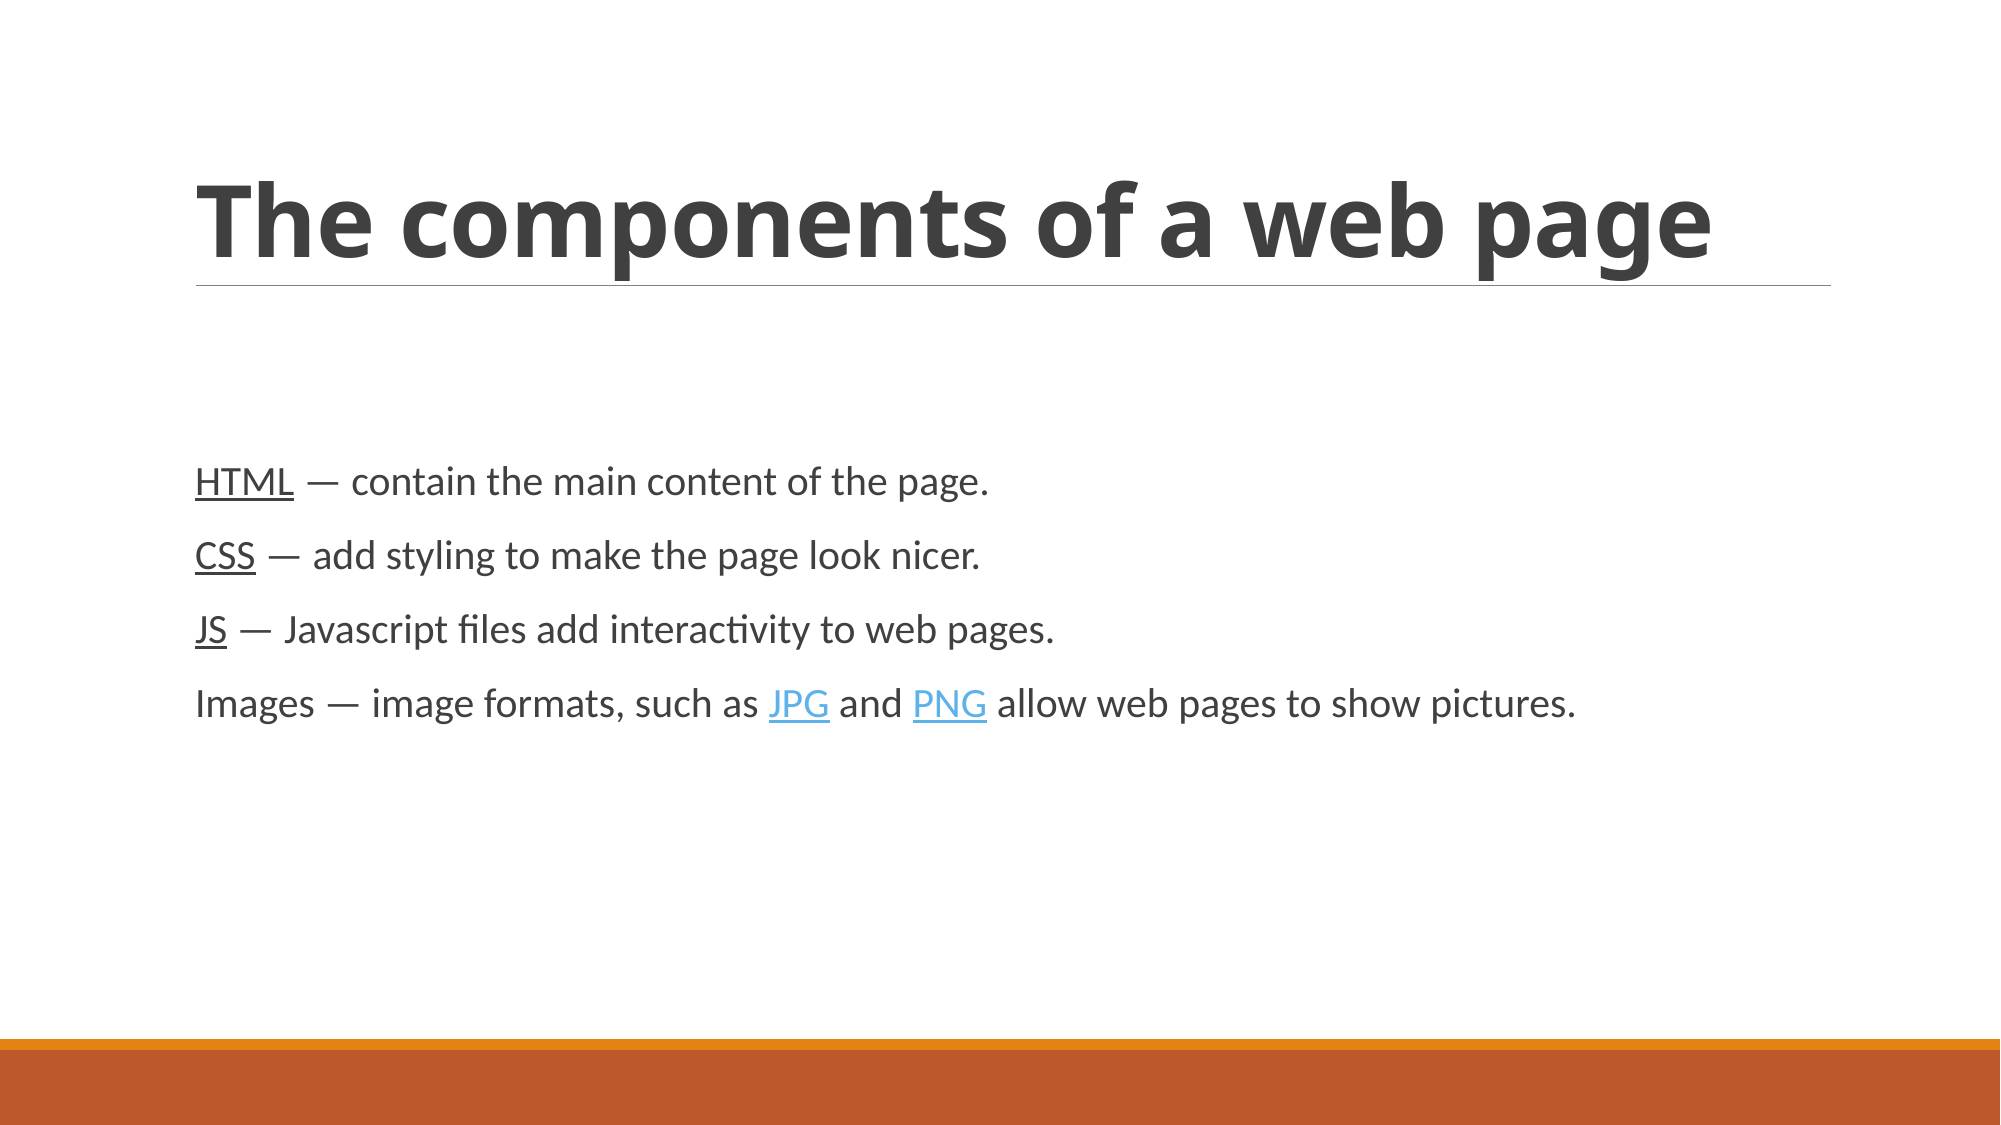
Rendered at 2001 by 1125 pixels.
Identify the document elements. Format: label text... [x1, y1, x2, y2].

list HTML — contain the main content of the page. CSS — add styling to make the page look nicer. JS — Javascript files add interactivity to web pages. Images — image formats, such as JPG and PNG allow web pages to show pictures. [180, 451, 1830, 963]
title The components of a web page [180, 47, 1830, 285]
